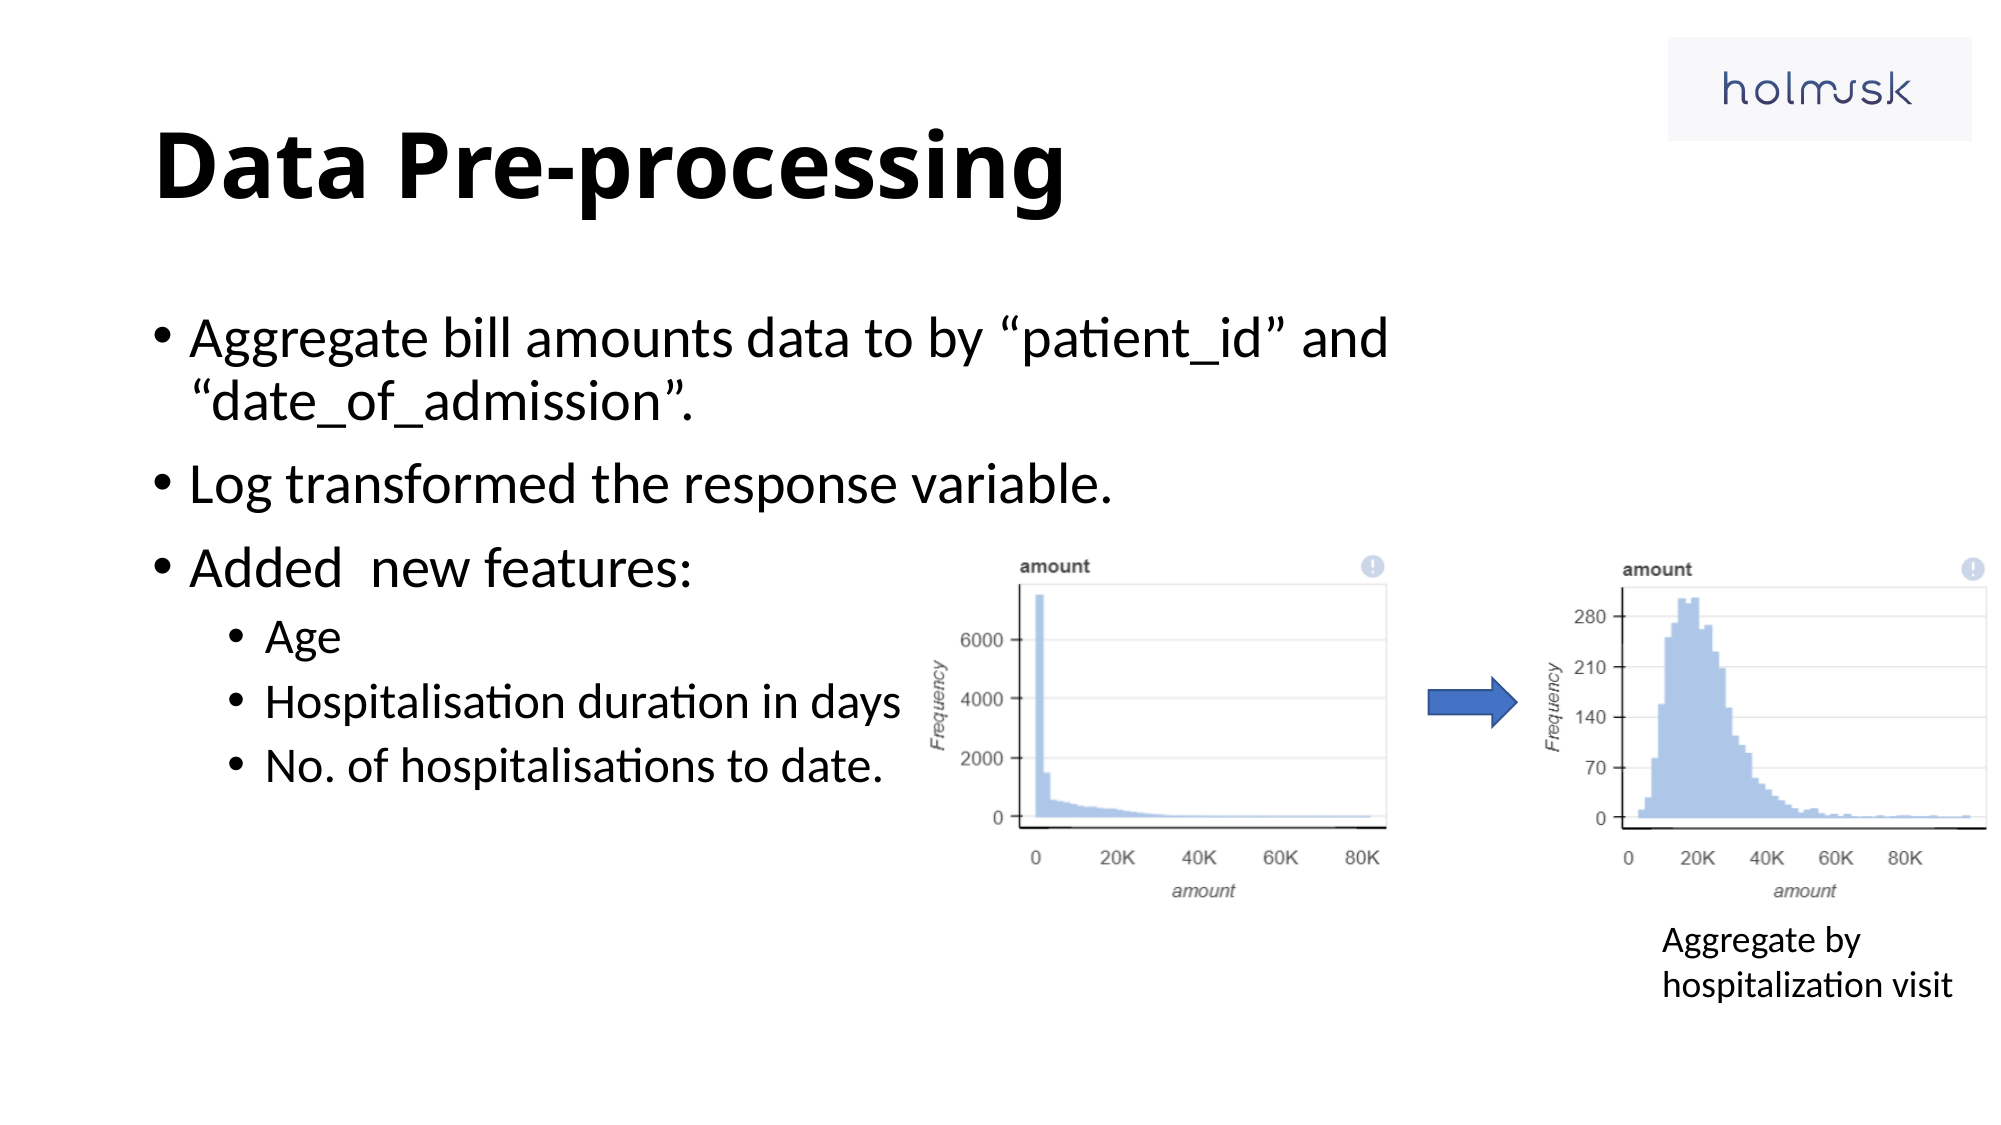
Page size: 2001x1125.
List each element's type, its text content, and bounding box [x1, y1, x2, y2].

picture [1541, 550, 1998, 903]
text_box Aggregate by hospitalization visit [1647, 907, 2000, 1012]
list Aggregate bill amounts data to by “patient_id” and “date_of_admission”. Log transformed the response variable. Added new features: Age Hospitalisation duration in days No. of hospitalisations to date. [137, 299, 1439, 1014]
picture [1668, 37, 1972, 141]
text_box [1427, 675, 1519, 730]
picture [926, 550, 1399, 903]
title Data Pre-processing [137, 59, 1863, 278]
